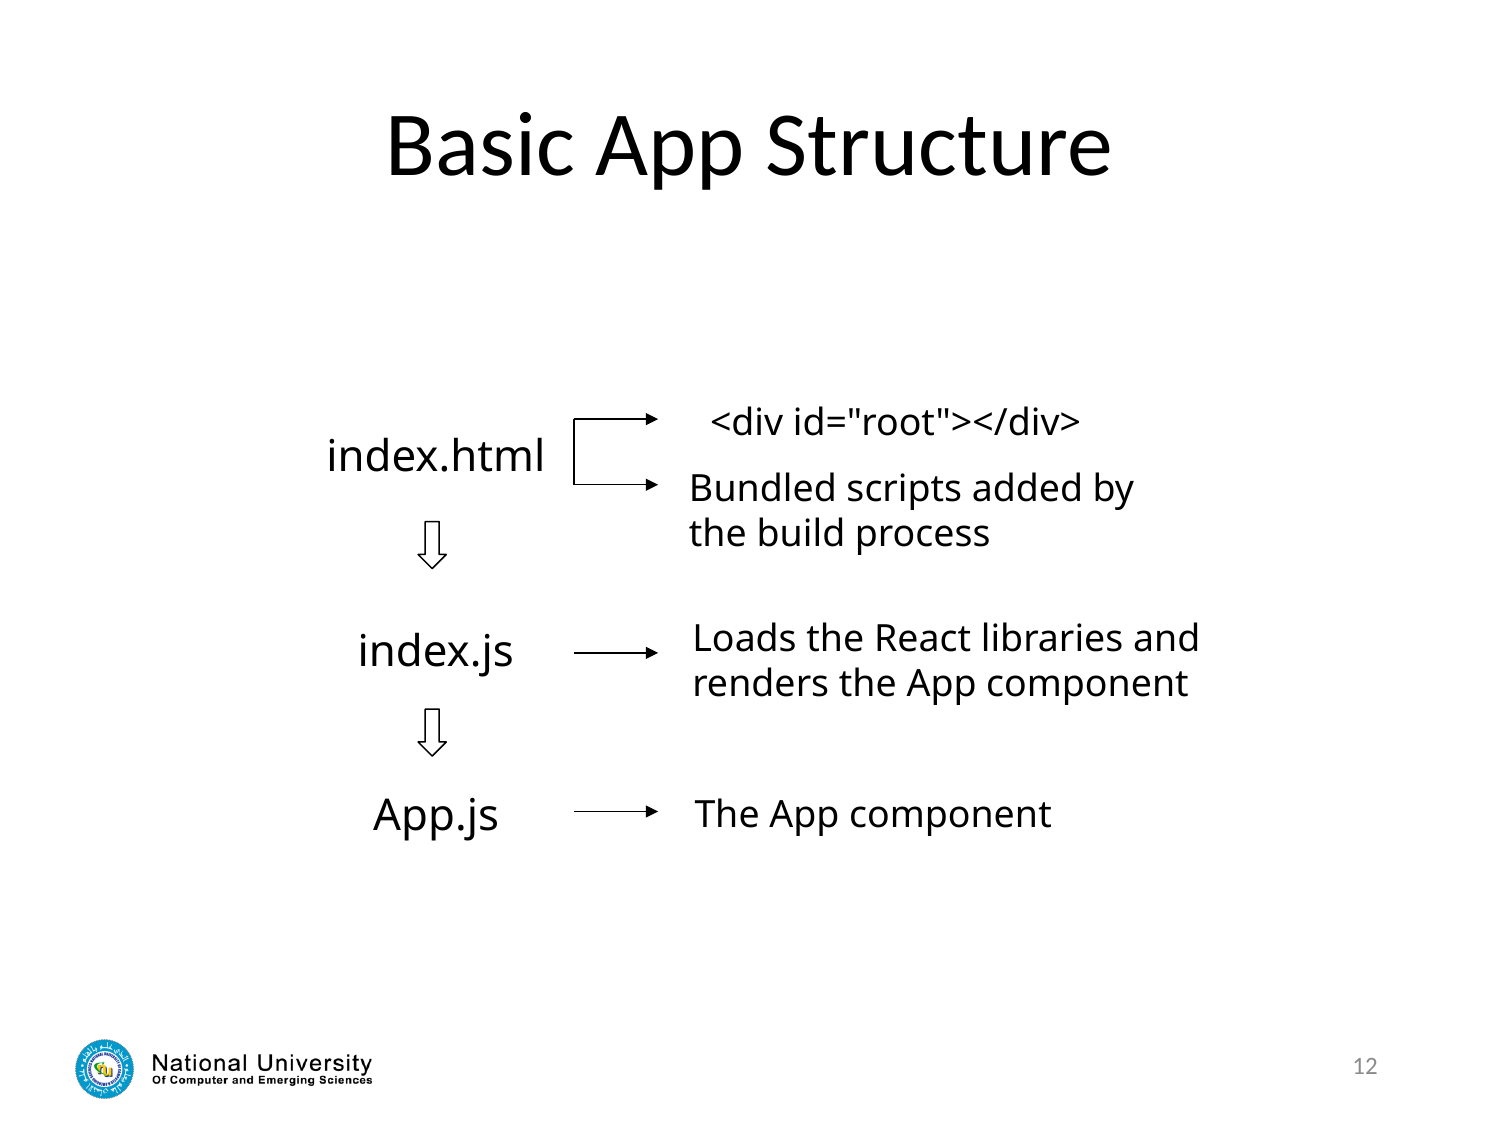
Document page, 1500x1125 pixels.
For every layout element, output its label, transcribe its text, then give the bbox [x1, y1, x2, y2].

text_box [418, 521, 447, 569]
picture [75, 1075, 100, 1099]
text_box [418, 709, 447, 757]
text_box <div id="root"></div> [695, 390, 1097, 451]
text_box App.js [358, 779, 514, 847]
picture [111, 1074, 134, 1099]
text_box Loads the React libraries and renders the App component [677, 606, 1216, 712]
text_box index.html [311, 420, 561, 488]
slide_number 12 [1337, 1034, 1425, 1095]
text_box Bundled scripts added by the build process [674, 456, 1150, 562]
text_box The App component [679, 783, 1067, 843]
text_box index.js [342, 615, 529, 683]
picture [75, 1039, 98, 1065]
title Basic App Structure [75, 45, 1425, 233]
picture [87, 1052, 122, 1086]
picture [111, 1039, 134, 1064]
picture [151, 1034, 382, 1104]
